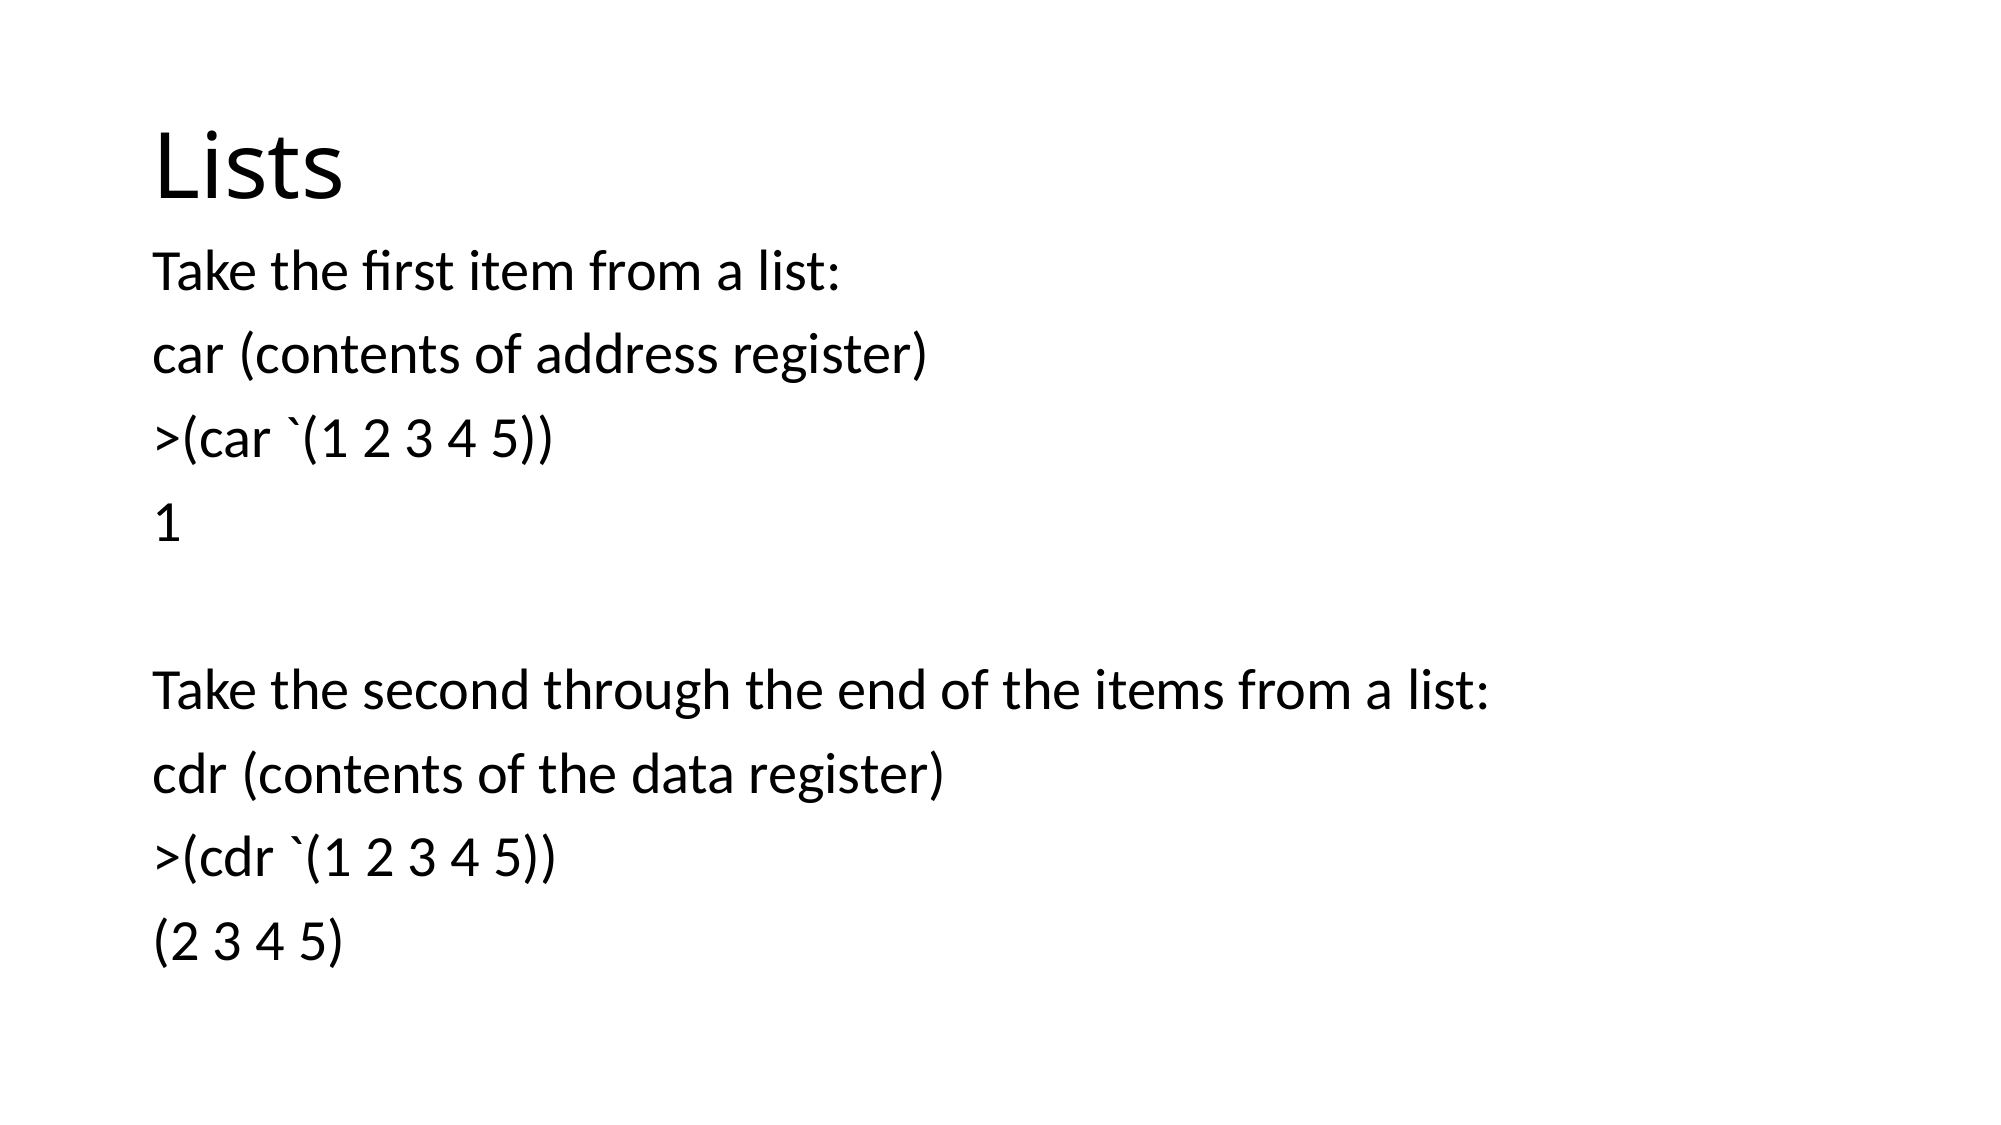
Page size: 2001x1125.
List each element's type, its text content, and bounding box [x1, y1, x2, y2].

title Lists [137, 59, 1863, 232]
list Take the first item from a list: car (contents of address register) >(car `(1 2 3 4 5)) 1 Take the second through the end of the items from a list: cdr (contents of the data register) >(cdr `(1 2 3 4 5)) (2 3 4 5) [137, 232, 1863, 1077]
